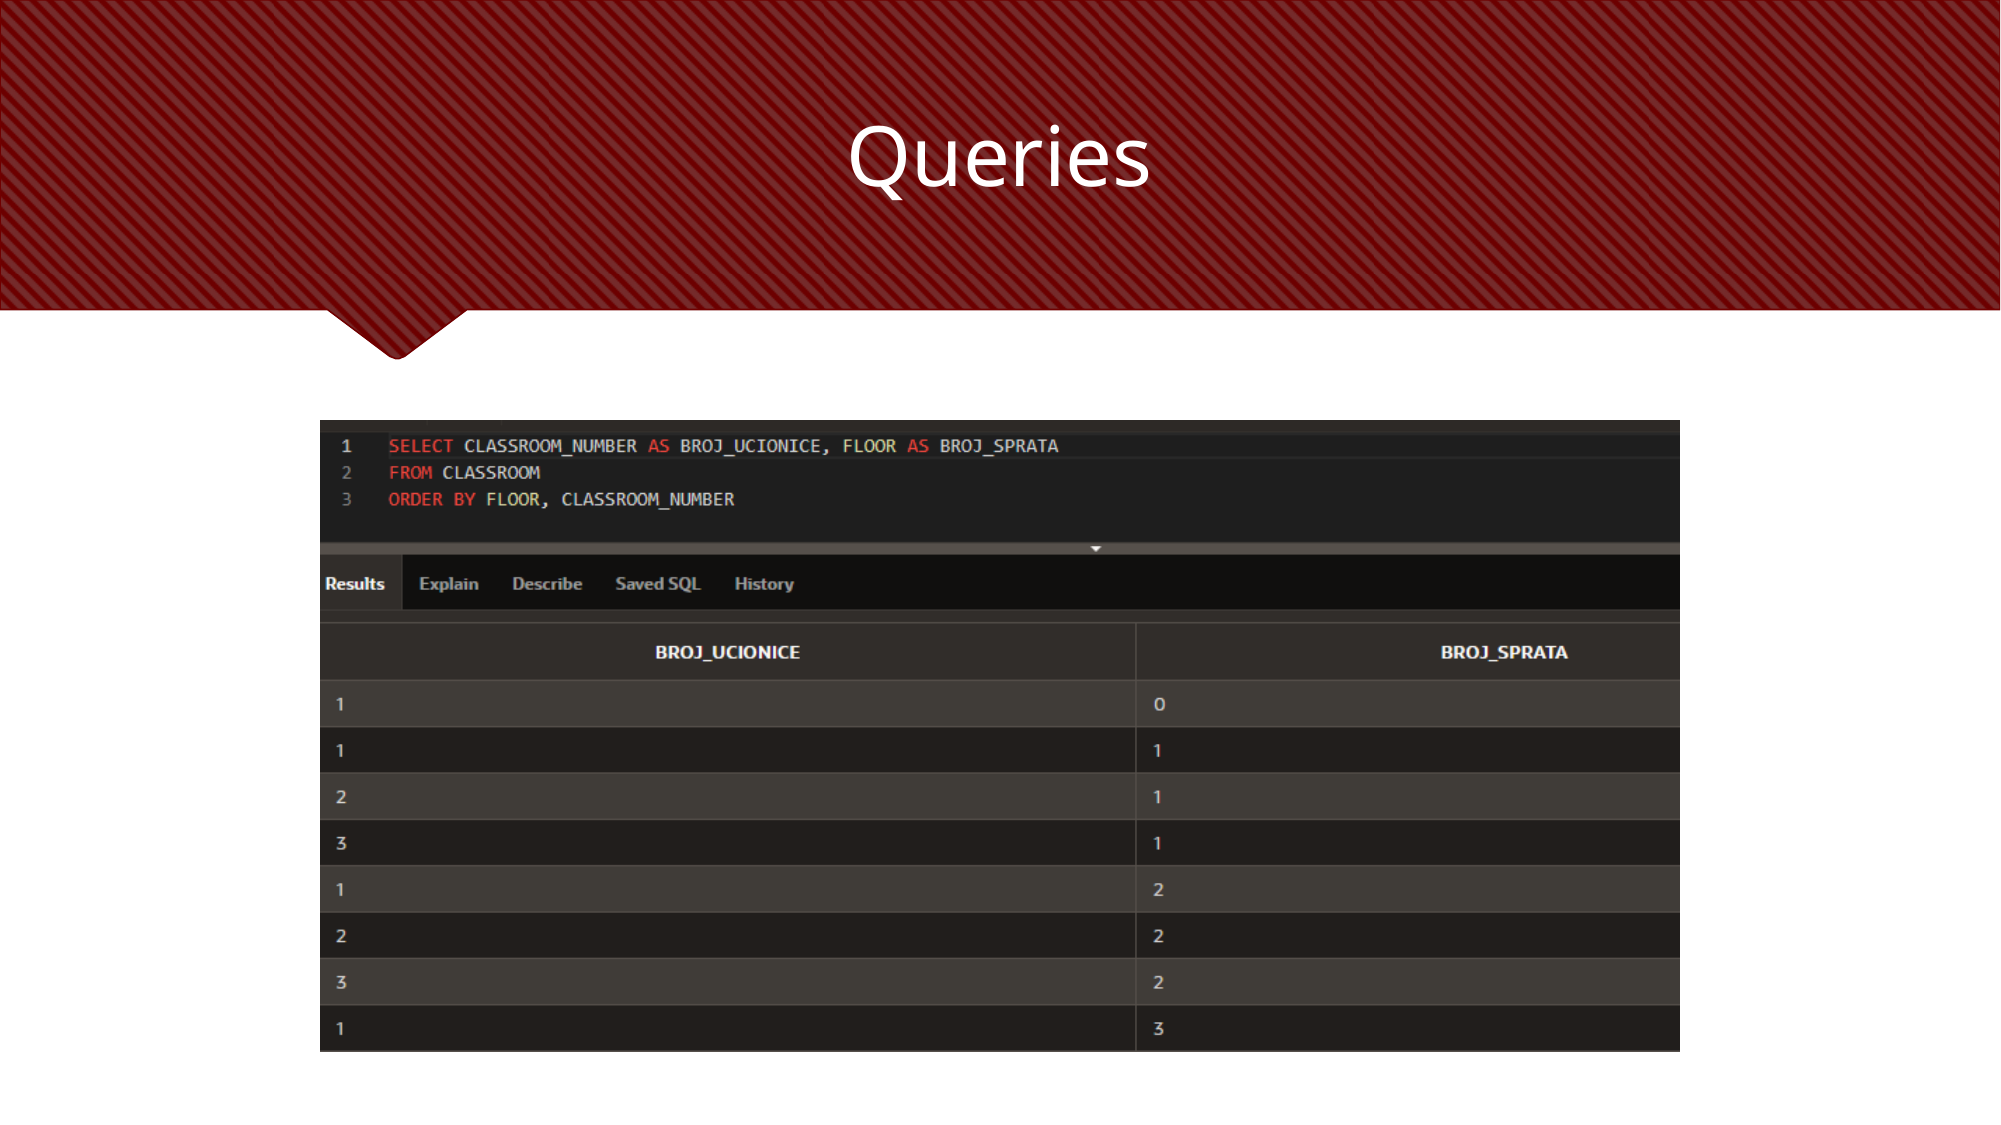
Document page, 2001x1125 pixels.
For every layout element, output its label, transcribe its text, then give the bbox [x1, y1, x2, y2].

picture [320, 420, 1680, 1052]
title Queries [132, 73, 1868, 233]
